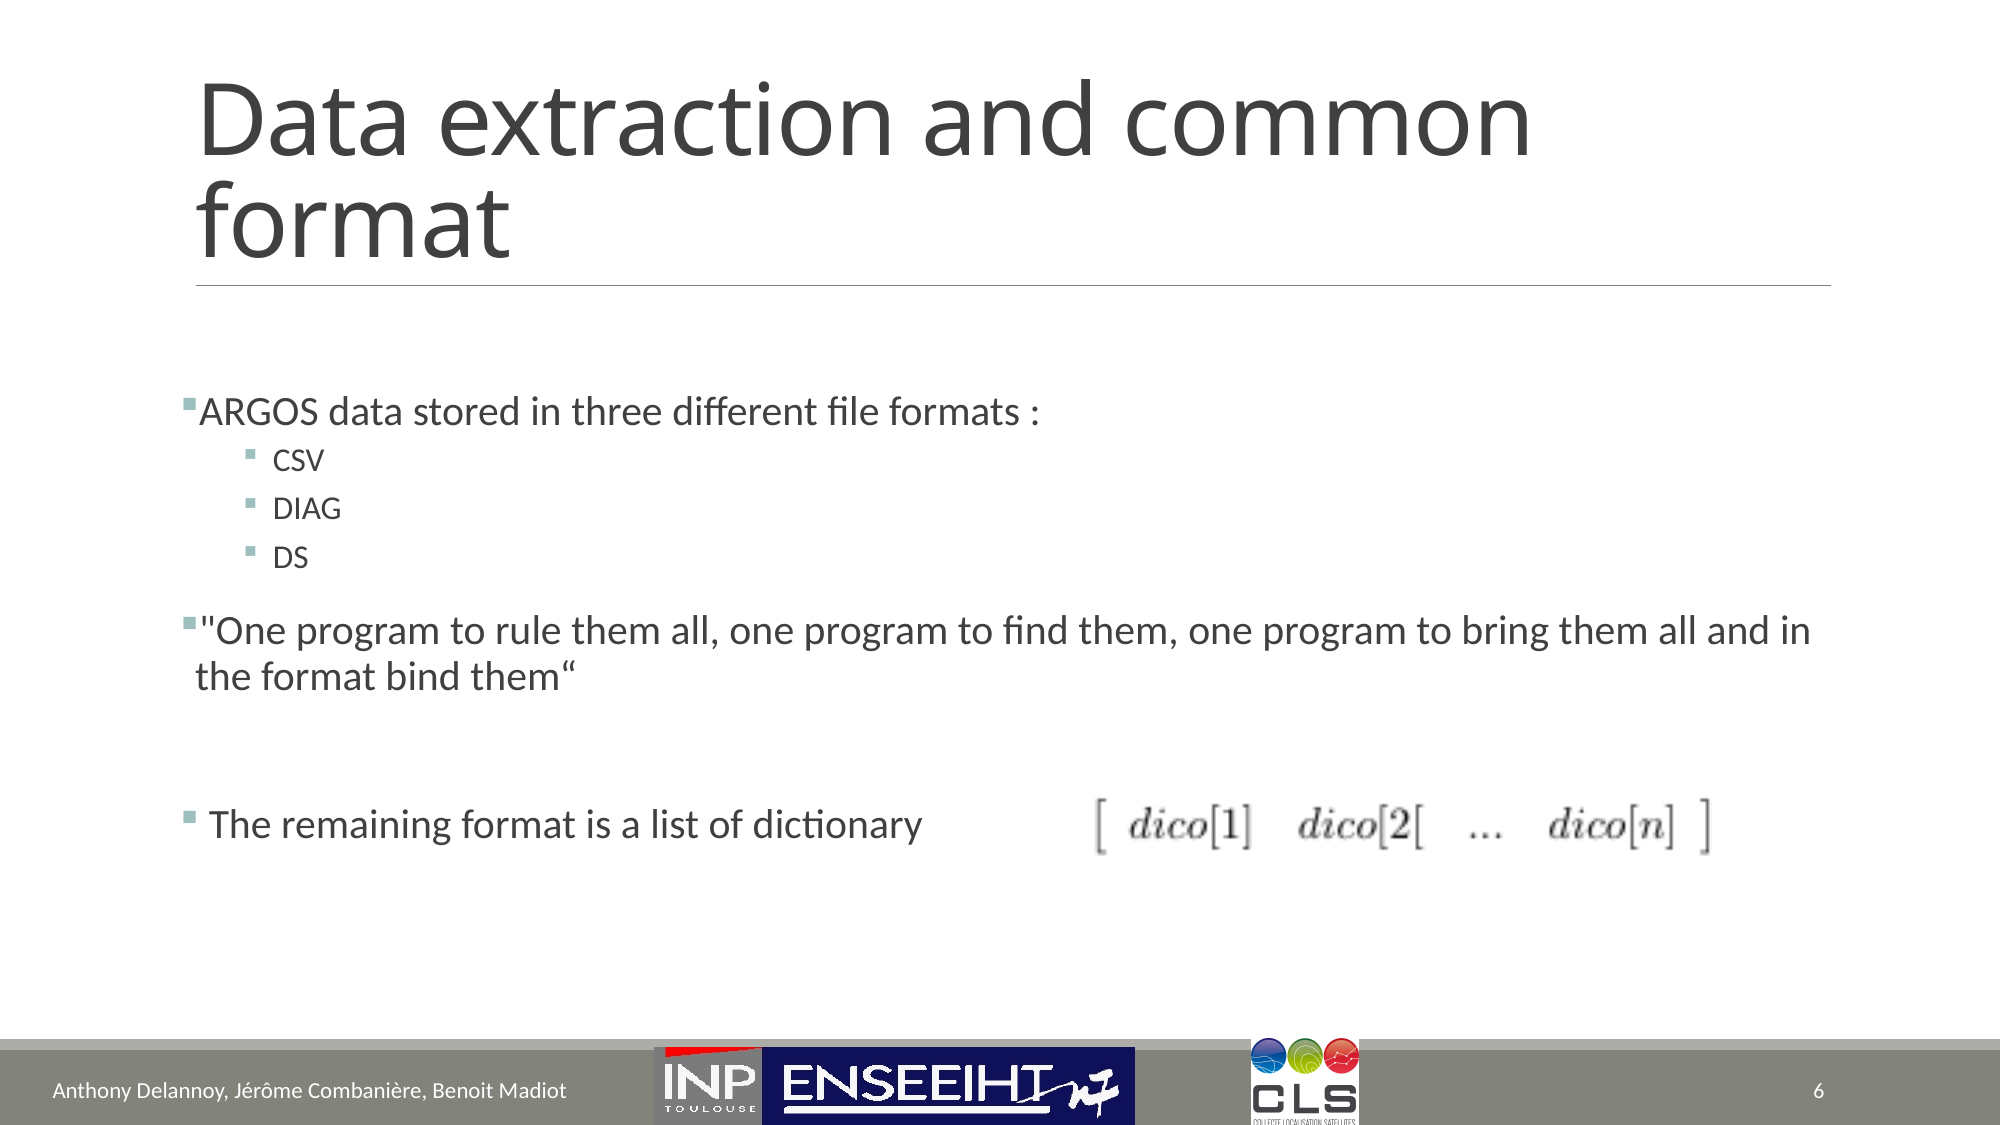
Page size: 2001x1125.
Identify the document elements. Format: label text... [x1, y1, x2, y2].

slide_number 6 [1624, 1059, 1840, 1120]
picture [654, 1047, 1135, 1125]
picture [1082, 776, 1733, 873]
slide_number Anthony Delannoy, Jérôme Combanière, Benoit Madiot [37, 1059, 586, 1120]
list ARGOS data stored in three different file formats : CSV DIAG DS "One program to rule them all, one program to find them, one program to bring them all and in the format bind them“ The remaining format is a list of dictionary [180, 302, 1830, 963]
picture [1251, 1038, 1359, 1125]
title Data extraction and common format [180, 47, 1830, 285]
